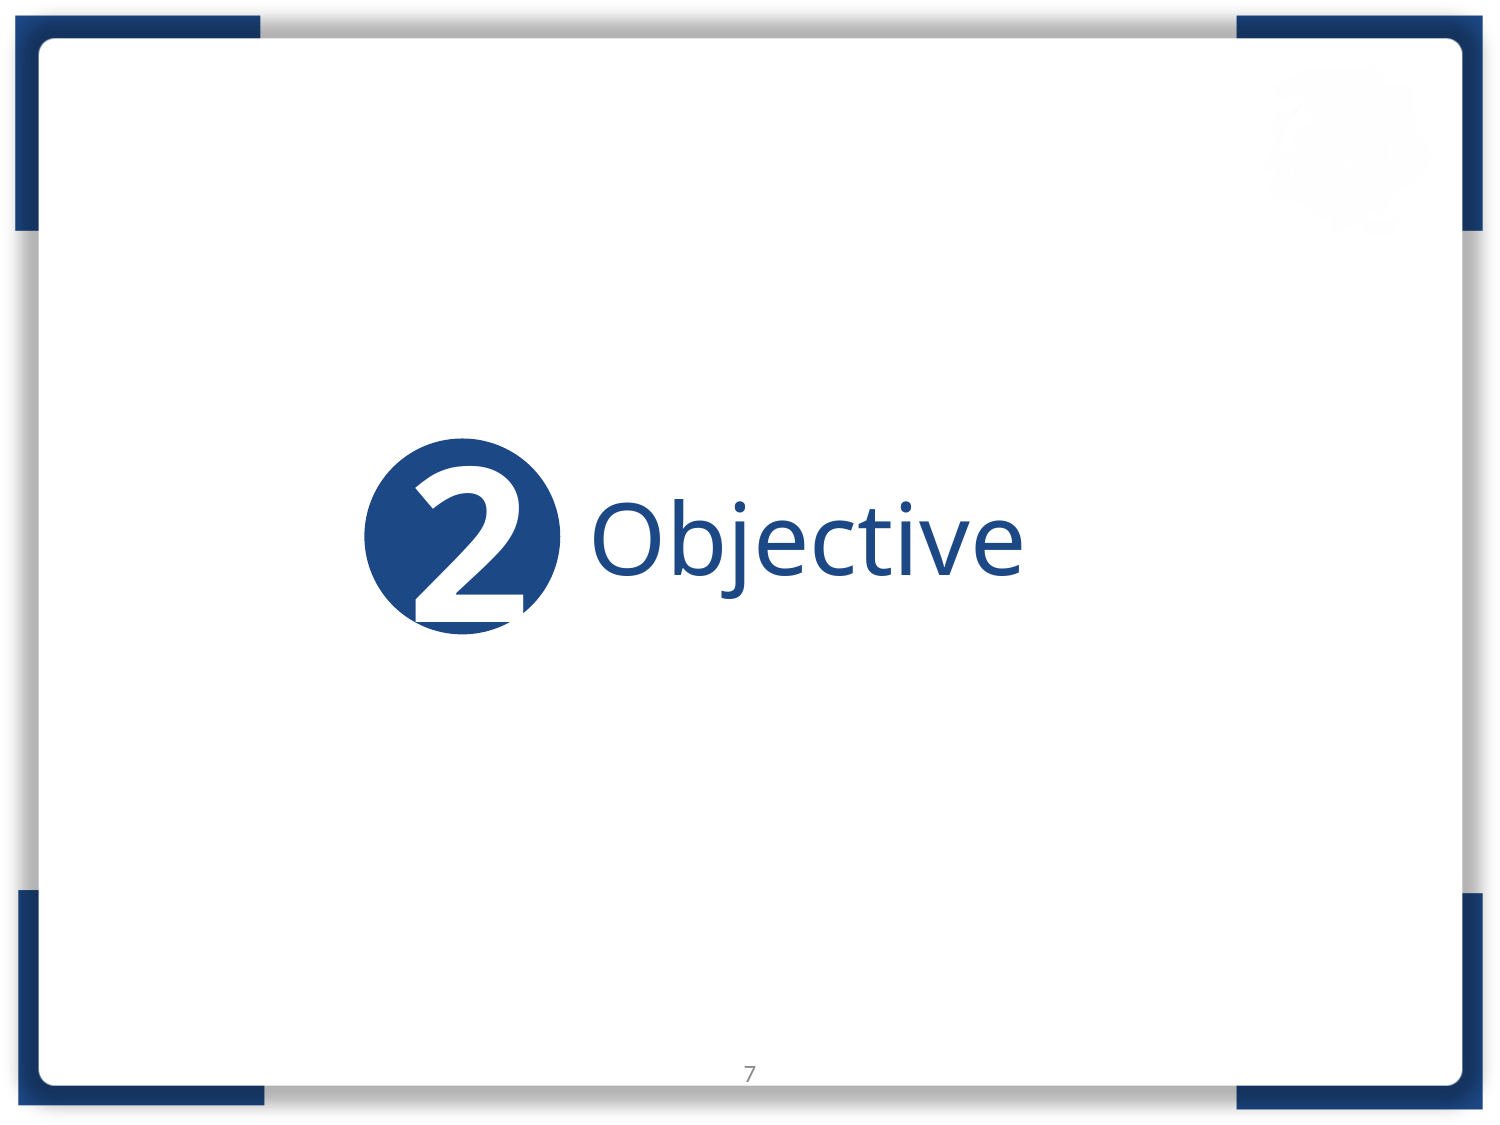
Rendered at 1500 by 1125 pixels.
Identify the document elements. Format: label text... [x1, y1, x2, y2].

footer 7 [496, 1042, 1004, 1103]
picture [0, 0, 1500, 1125]
text_box Objective [573, 468, 1048, 603]
text_box 2 [363, 437, 562, 636]
